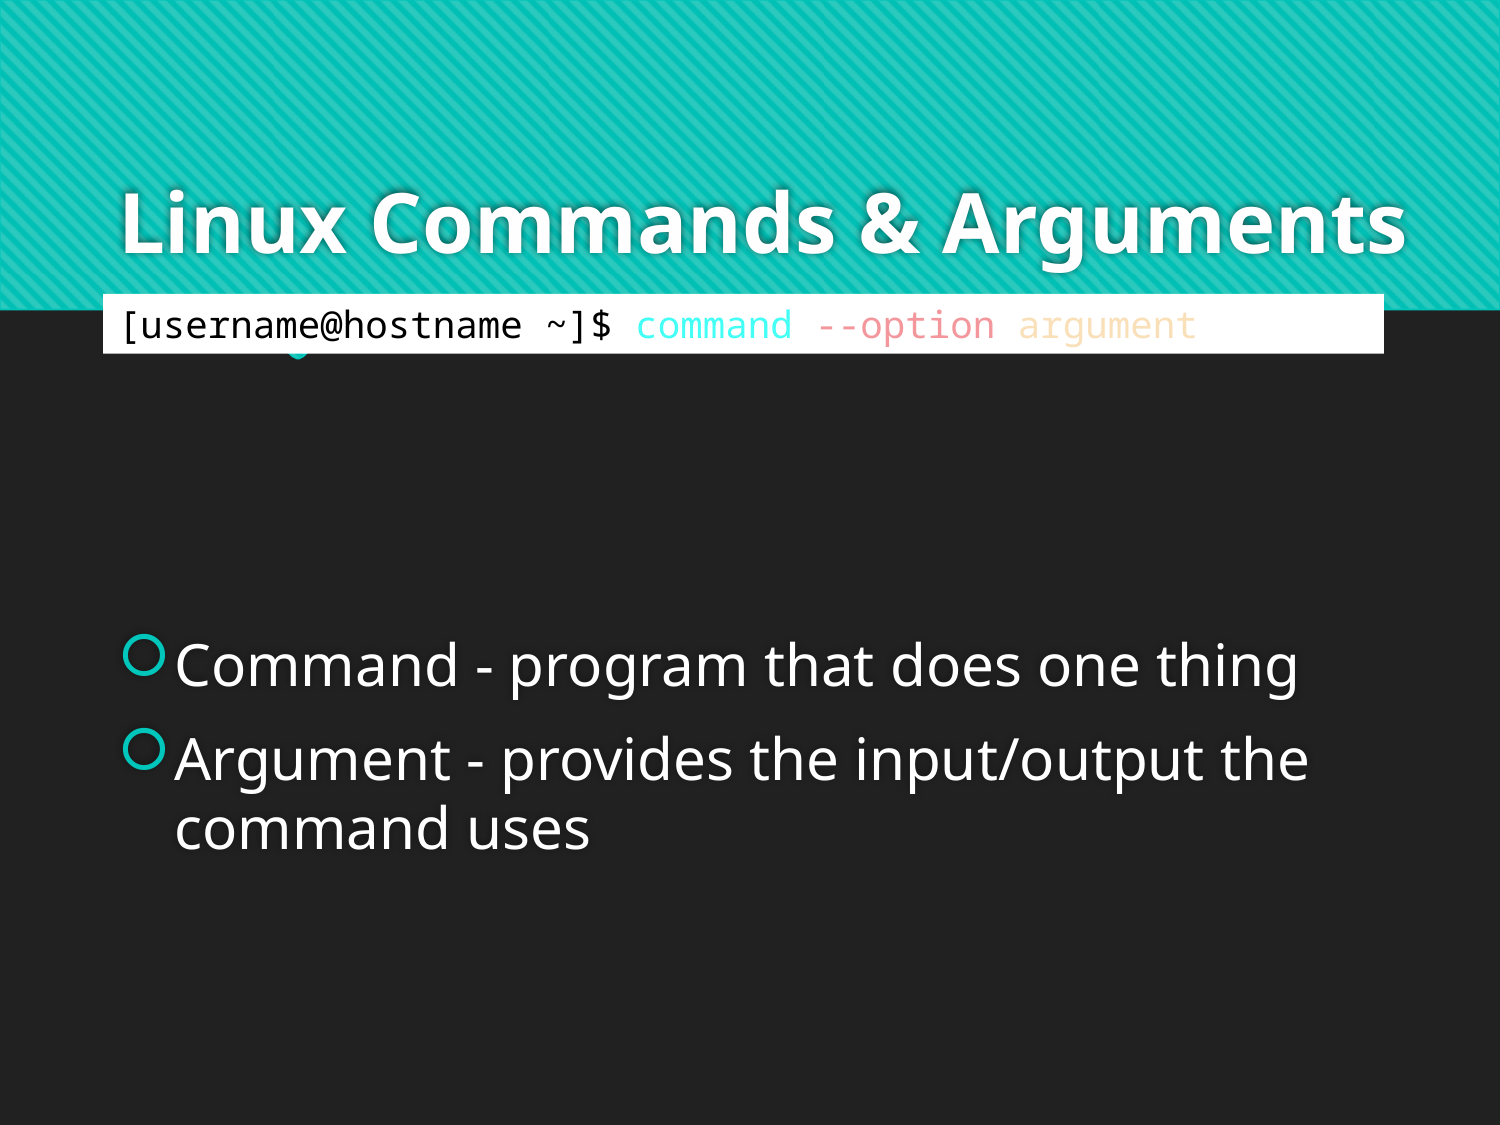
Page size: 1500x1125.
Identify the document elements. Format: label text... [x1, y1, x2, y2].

list Command - program that does one thing Argument - provides the input/output the command uses [103, 439, 1397, 981]
text_box [username@hostname ~]$ command --option argument [103, 293, 1384, 354]
title Linux Commands & Arguments [103, 59, 1452, 278]
